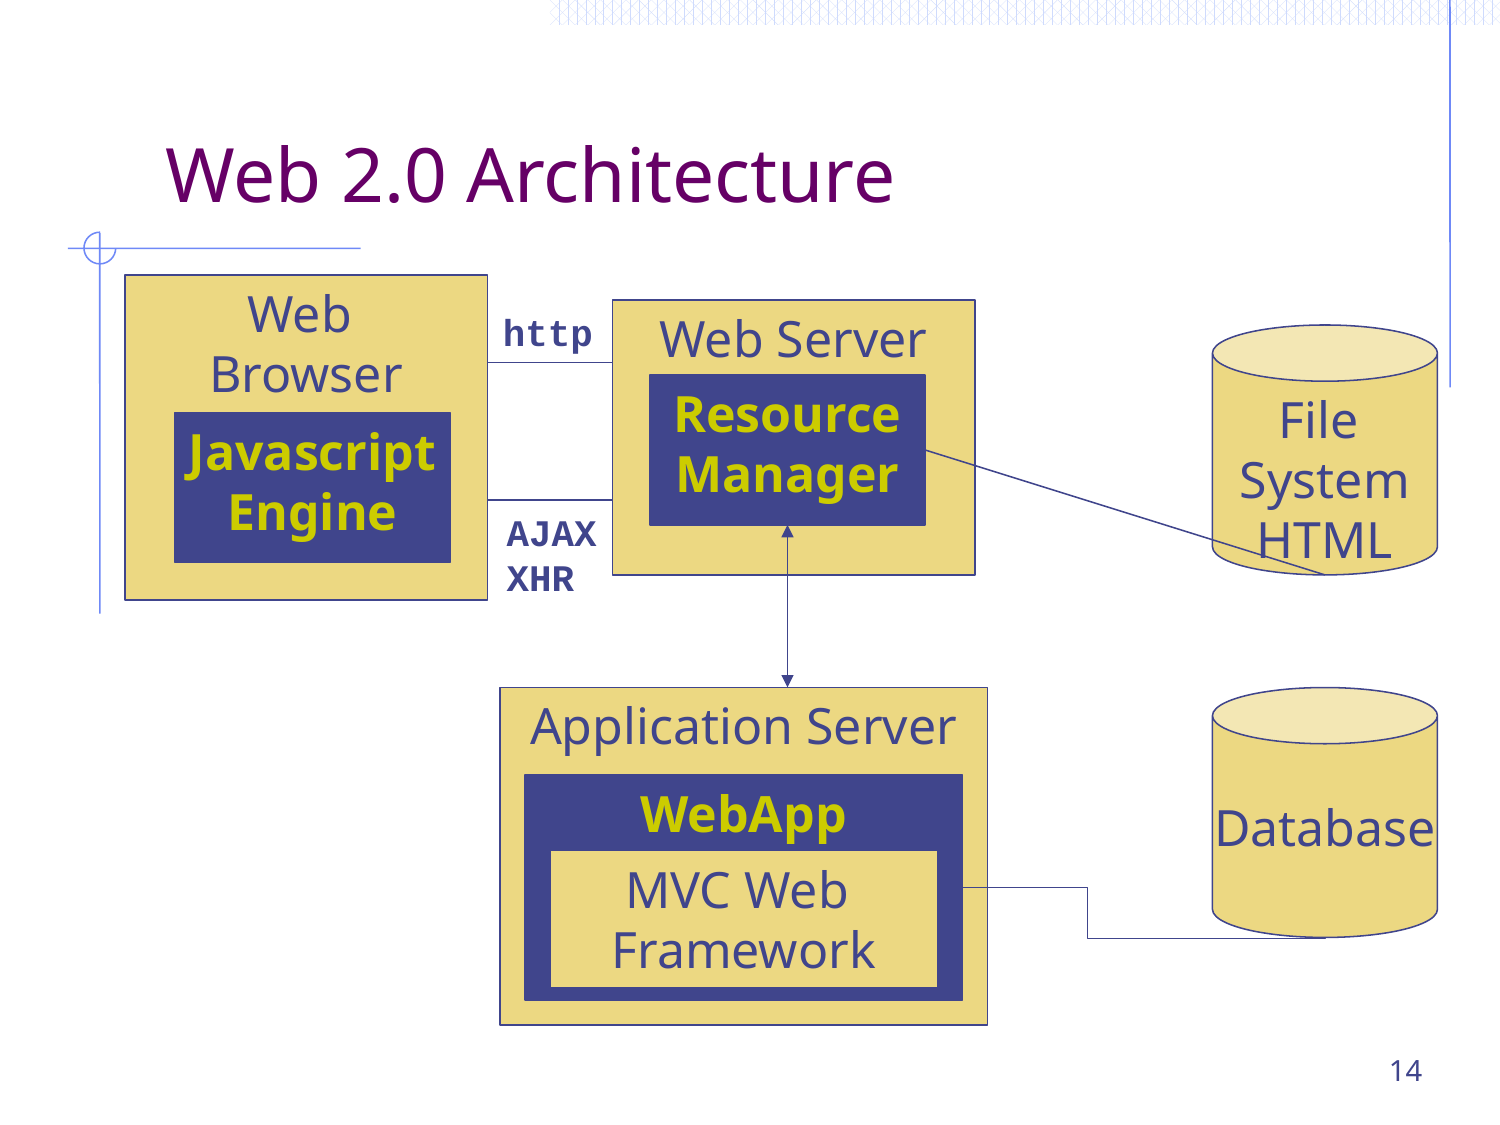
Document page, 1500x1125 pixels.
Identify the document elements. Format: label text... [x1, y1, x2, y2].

text_box Resource Manager [650, 374, 925, 525]
text_box Application Server [500, 687, 988, 1025]
text_box MVC Web Framework [549, 849, 938, 988]
text_box Database [1212, 687, 1438, 938]
text_box Javascript Engine [174, 412, 450, 563]
text_box File System HTML [1212, 324, 1438, 575]
text_box AJAX XHR [491, 506, 612, 607]
text_box http [488, 301, 608, 362]
slide_number 14 [1125, 1025, 1438, 1100]
text_box WebApp [524, 774, 963, 1000]
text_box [962, 812, 1213, 888]
text_box Web Browser [124, 275, 488, 600]
text_box Web Server [612, 299, 975, 575]
title Web 2.0 Architecture [150, 37, 1425, 225]
